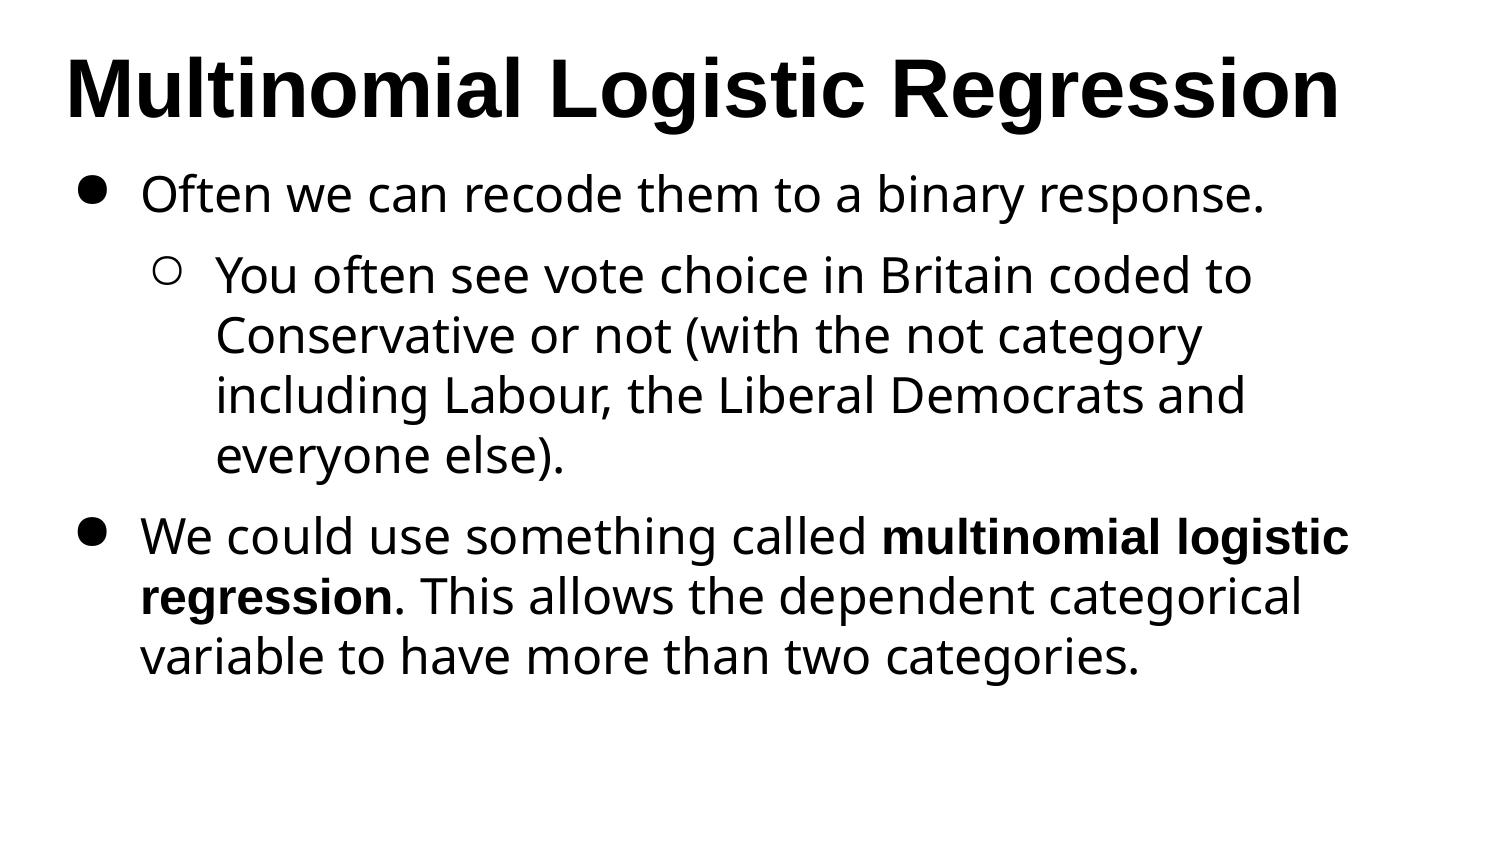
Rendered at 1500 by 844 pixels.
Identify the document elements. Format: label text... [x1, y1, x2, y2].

title Multinomial Logistic Regression [63, 31, 1349, 175]
list Often we can recode them to a binary response. You often see vote choice in Britain coded to Conservative or not (with the not category including Labour, the Liberal Democrats and everyone else). We could use something called multinomial logistic regression. This allows the dependent categorical variable to have more than two categories. [70, 139, 1450, 685]
